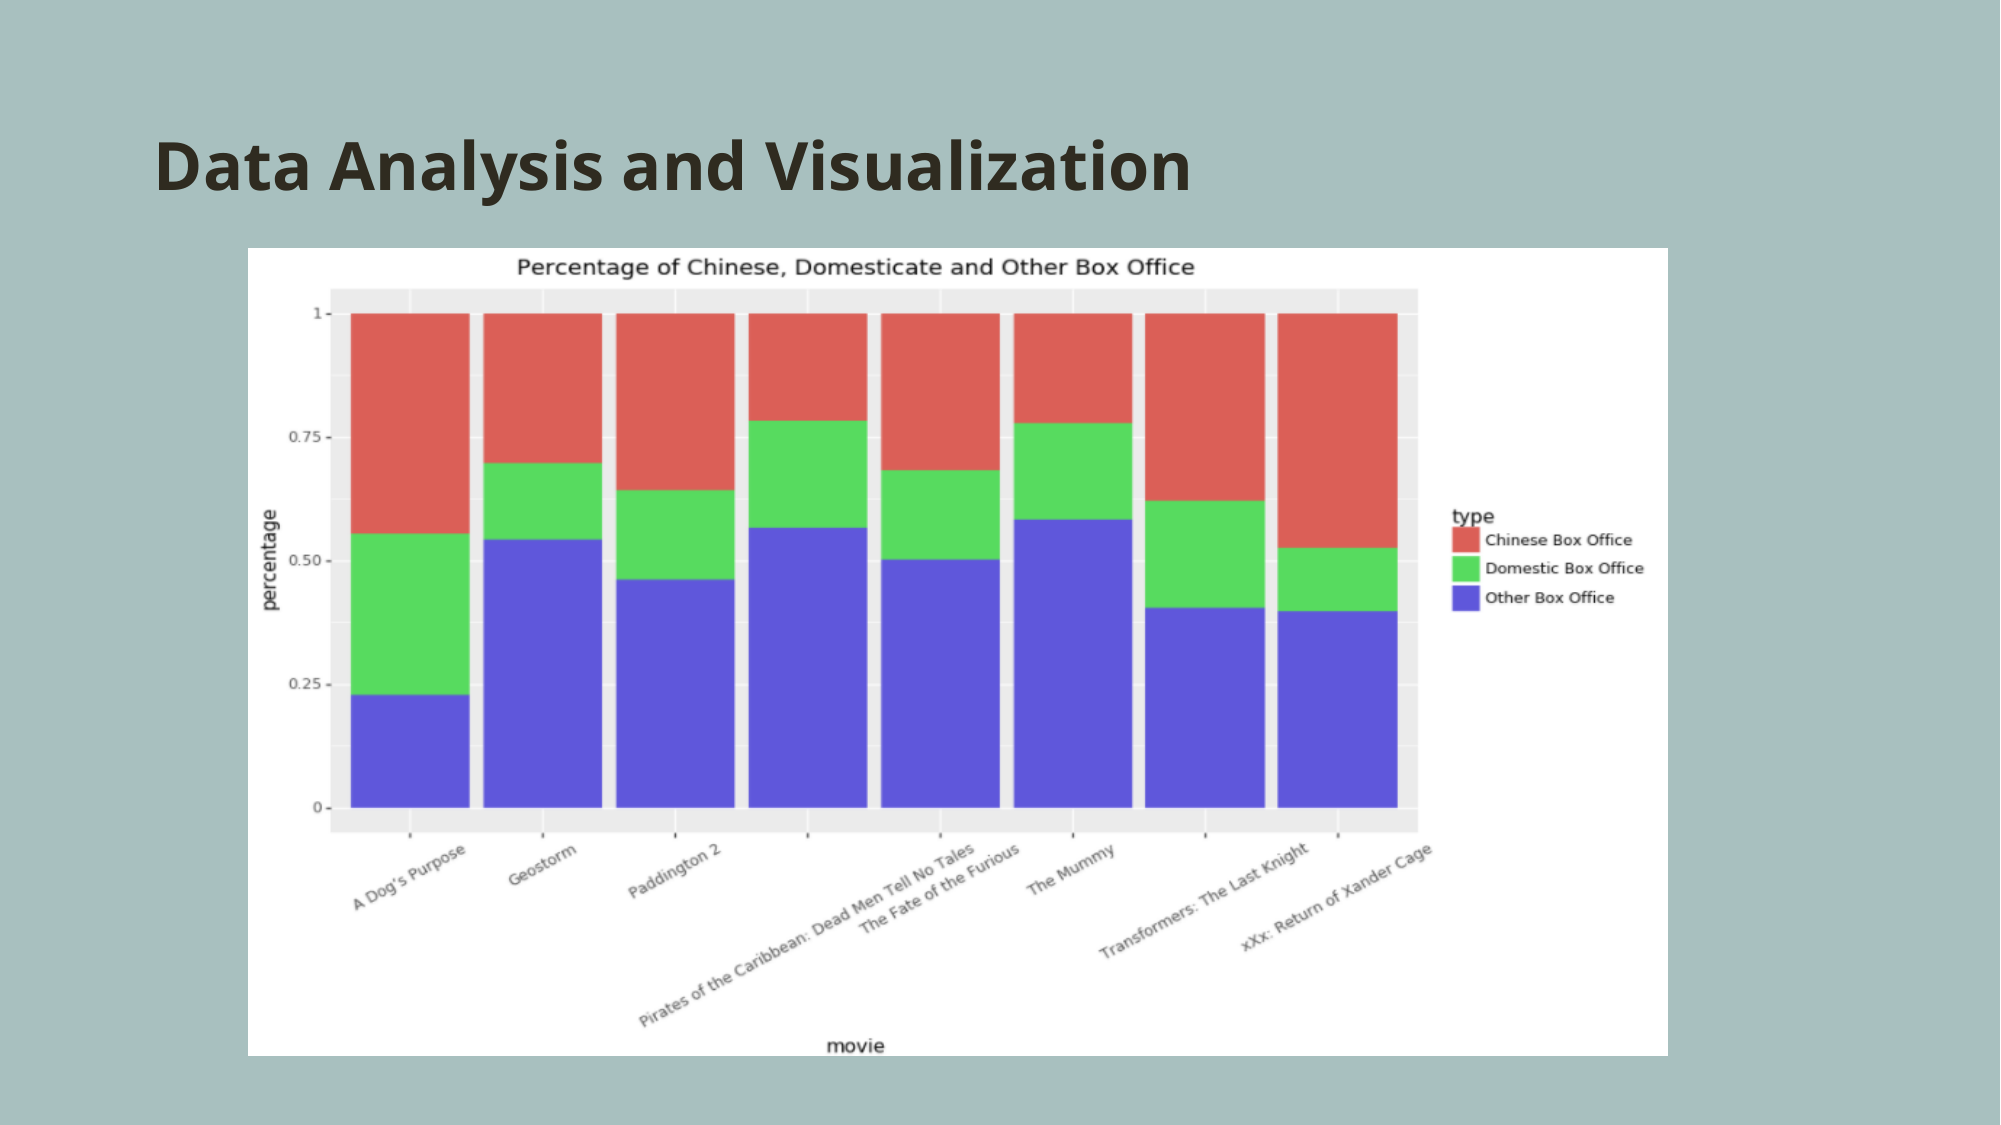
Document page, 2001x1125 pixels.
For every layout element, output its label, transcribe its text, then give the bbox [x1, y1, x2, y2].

picture [248, 248, 1668, 1056]
title Data Analysis and Visualization [138, 60, 1864, 278]
